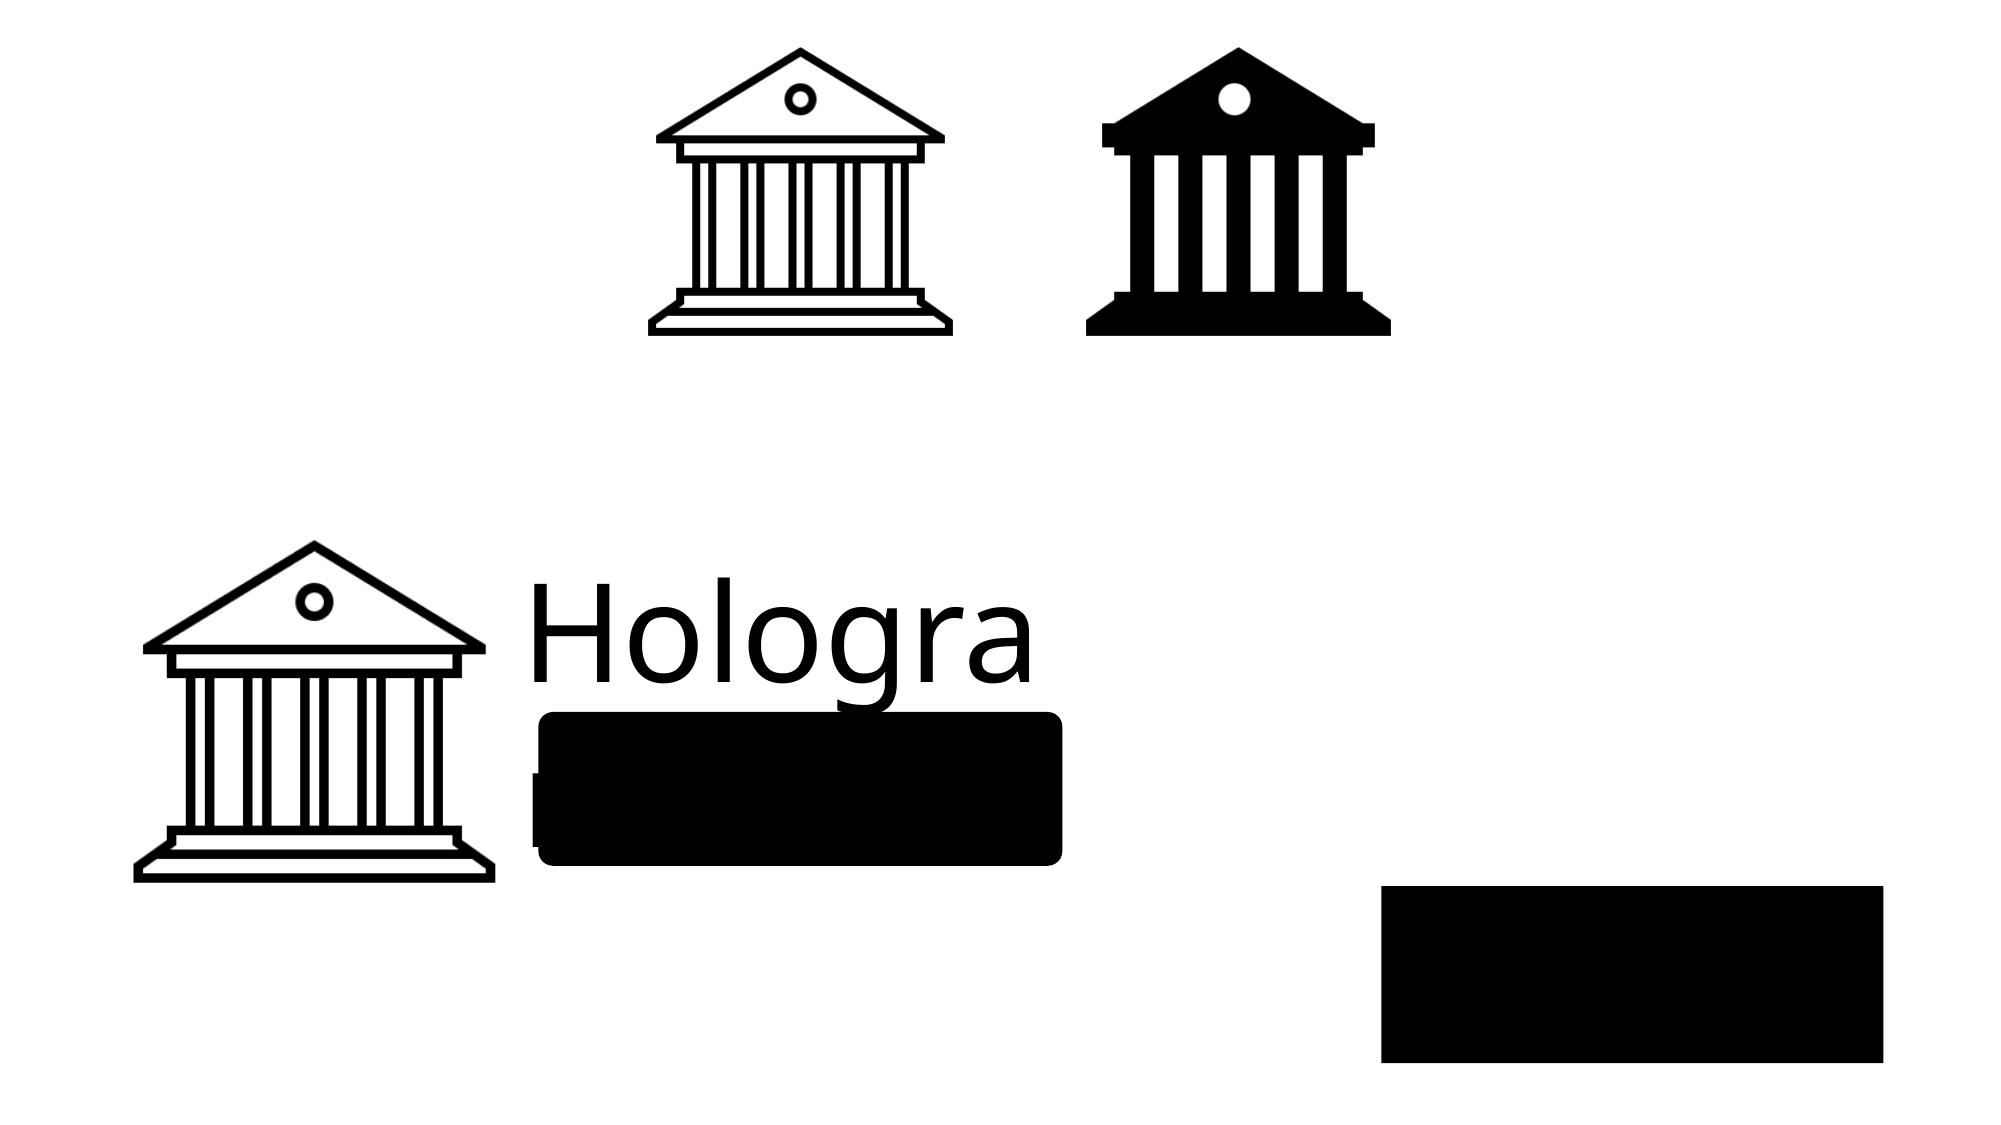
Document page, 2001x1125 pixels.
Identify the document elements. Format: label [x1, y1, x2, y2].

text_box [85, 483, 1180, 941]
text_box [1380, 884, 1885, 1065]
picture [1046, 0, 1431, 385]
picture [607, 0, 993, 385]
